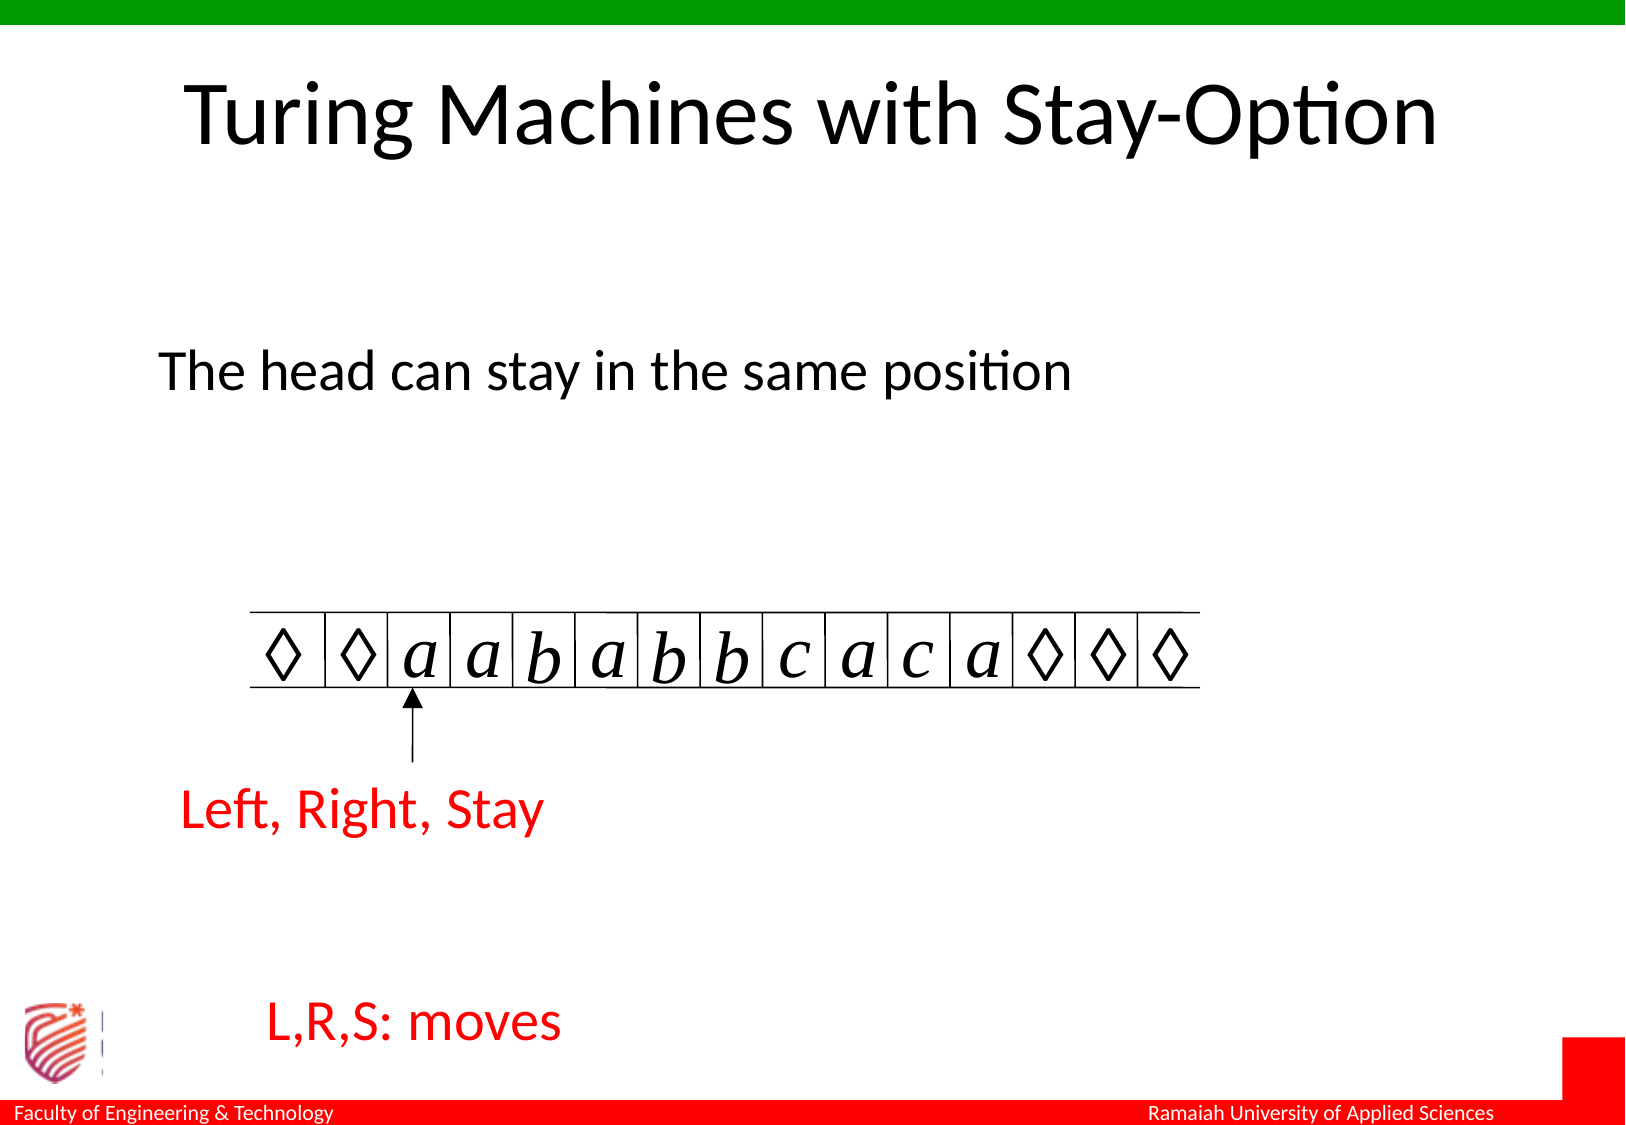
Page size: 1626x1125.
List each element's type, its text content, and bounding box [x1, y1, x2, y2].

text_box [776, 637, 817, 684]
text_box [899, 637, 940, 684]
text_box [962, 637, 1007, 684]
text_box L,R,S: moves [251, 975, 578, 1060]
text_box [337, 624, 380, 686]
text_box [524, 624, 567, 690]
title Turing Machines with Stay-Option [81, 45, 1544, 233]
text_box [262, 624, 305, 686]
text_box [712, 624, 755, 690]
picture [24, 1003, 104, 1084]
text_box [462, 637, 507, 684]
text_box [1087, 624, 1130, 686]
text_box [1149, 624, 1192, 686]
text_box [402, 693, 423, 762]
text_box The head can stay in the same position [143, 324, 1089, 410]
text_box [587, 637, 632, 684]
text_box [649, 624, 692, 690]
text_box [399, 637, 444, 684]
text_box Left, Right, Stay [165, 762, 560, 848]
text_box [1024, 624, 1067, 686]
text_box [837, 637, 882, 684]
